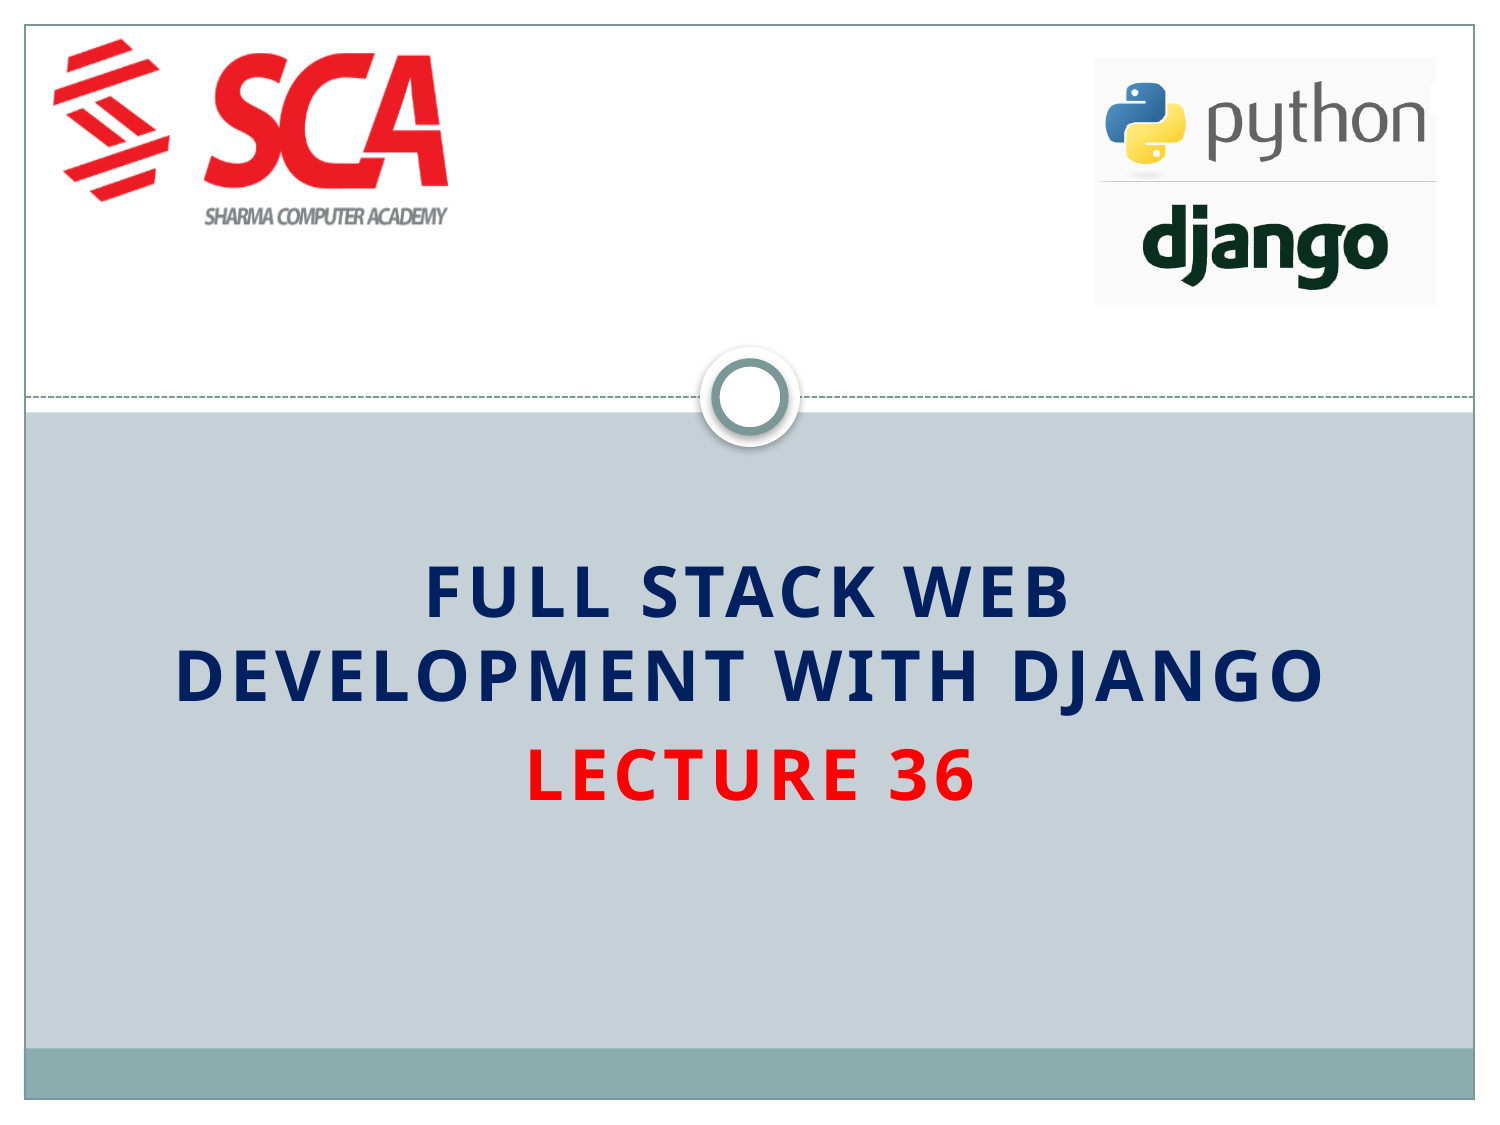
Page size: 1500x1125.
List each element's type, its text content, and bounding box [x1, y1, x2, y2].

picture [36, 30, 455, 232]
subtitle FULL STACK WEB DEVELOPMENT WITH DJANGO Lecture 36 [117, 539, 1383, 827]
picture [1094, 58, 1437, 305]
